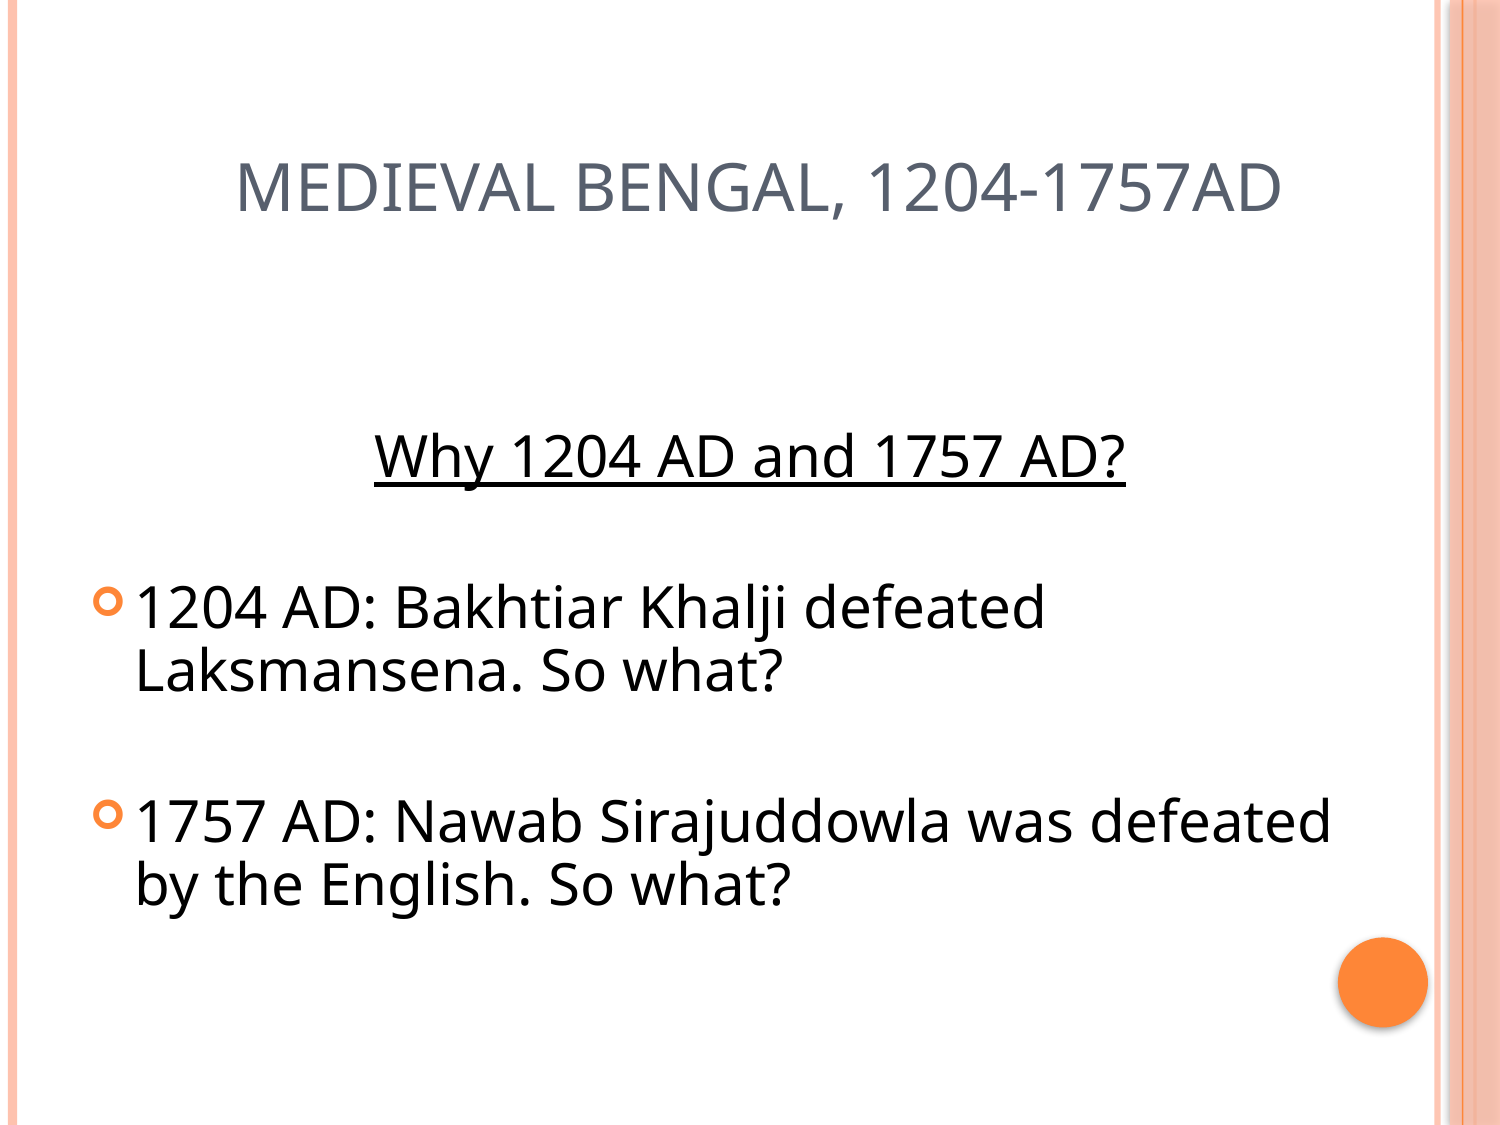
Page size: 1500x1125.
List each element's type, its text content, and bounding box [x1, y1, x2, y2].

title Medieval Bengal, 1204-1757AD [75, 45, 1300, 233]
list Why 1204 AD and 1757 AD? 1204 AD: Bakhtiar Khalji defeated Laksmansena. So what? 1757 AD: Nawab Sirajuddowla was defeated by the English. So what? [75, 337, 1425, 1080]
